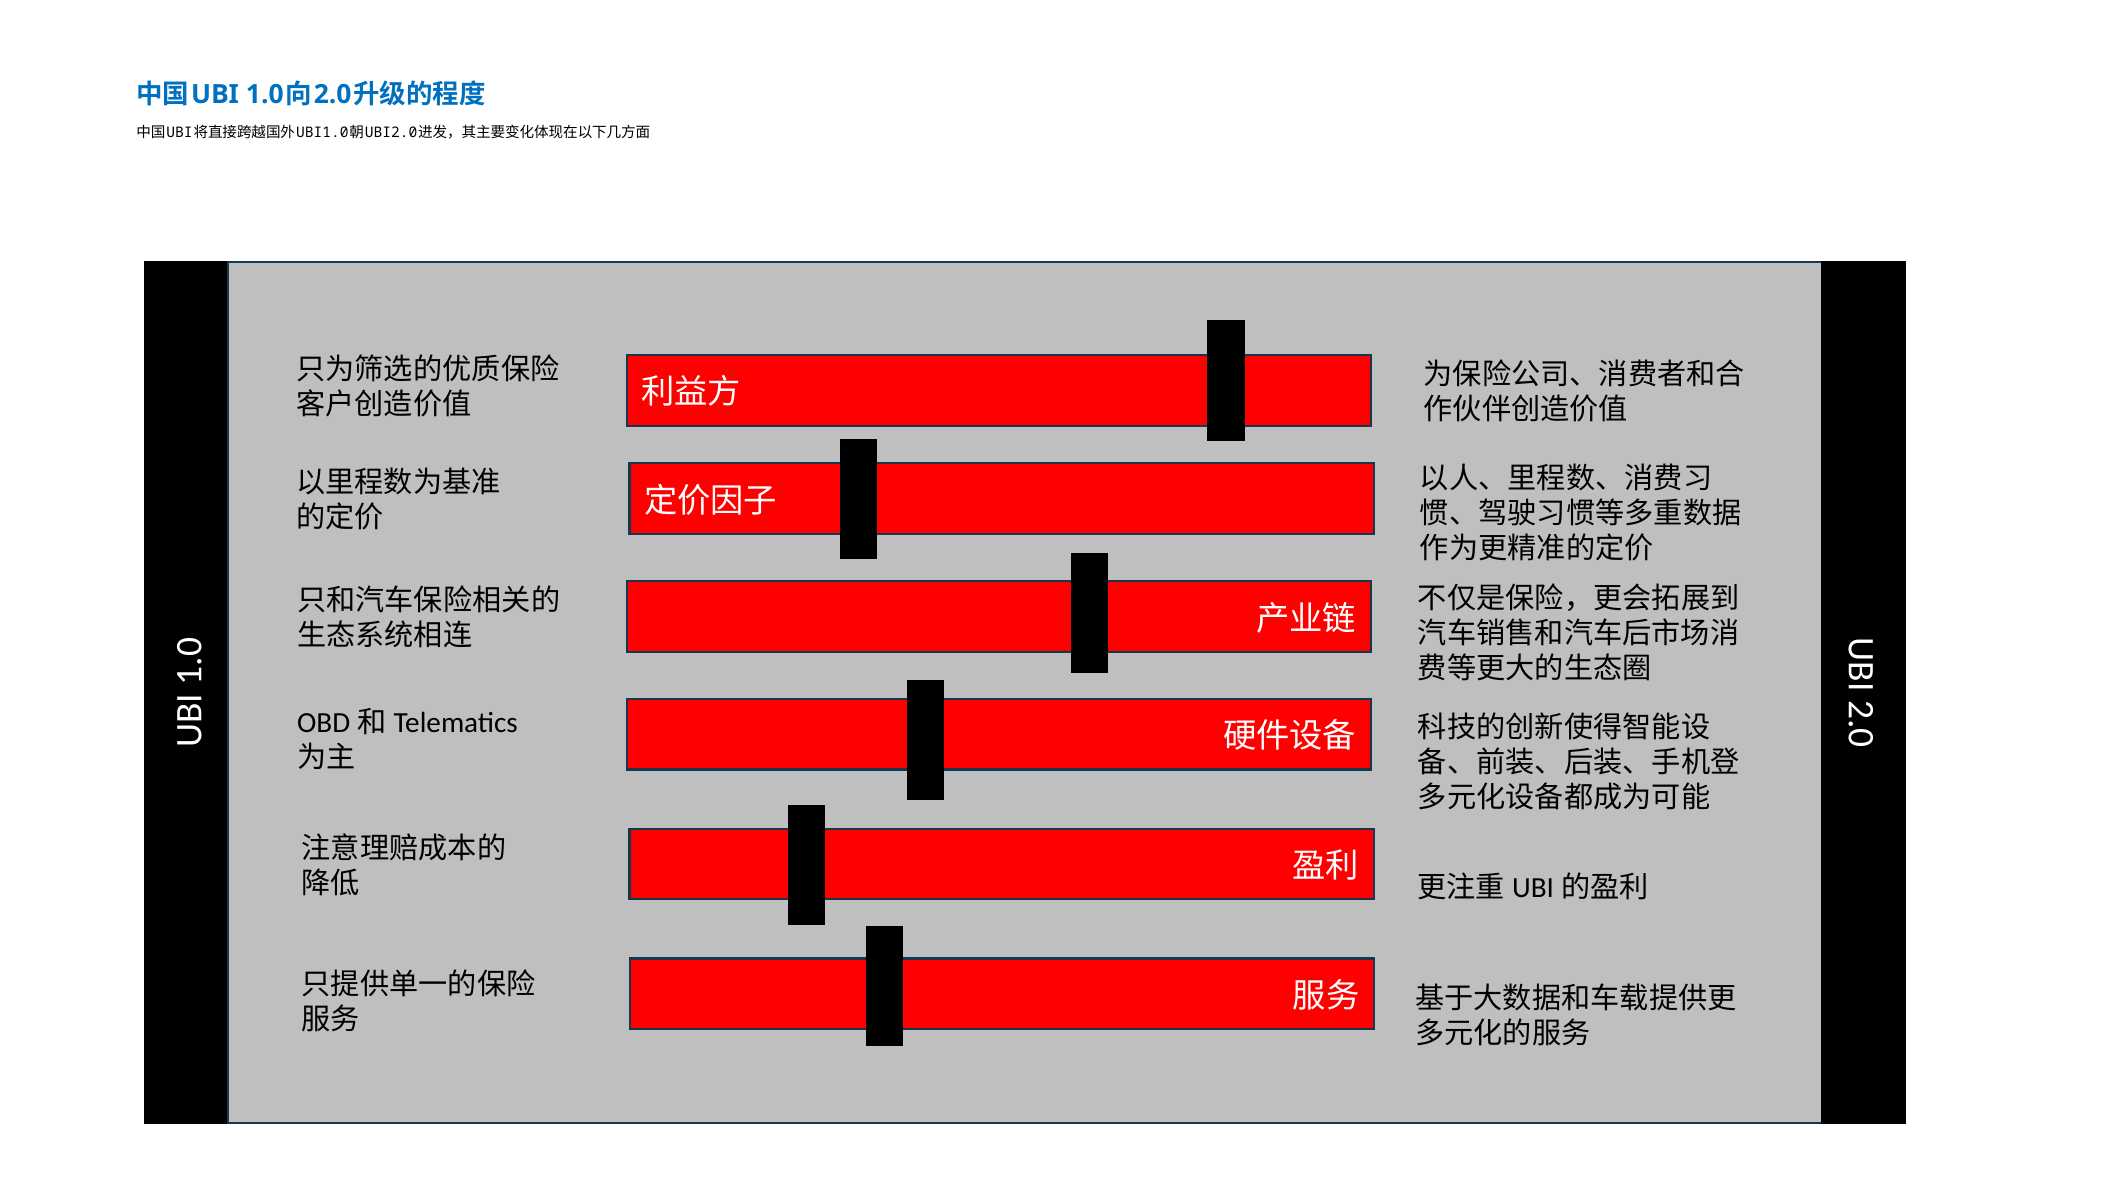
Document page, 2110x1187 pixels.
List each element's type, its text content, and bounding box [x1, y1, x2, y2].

text_box 服务 [629, 957, 866, 1030]
text_box 利益方 [1245, 354, 1372, 427]
text_box [1207, 320, 1245, 441]
text_box 定价因子 [628, 462, 840, 535]
text_box 硬件设备 [626, 698, 907, 771]
text_box 盈利 [628, 828, 788, 900]
text_box 以人、里程数、消费习惯、驾驶习惯等多重数据作为更精准的定价 [1404, 457, 1758, 567]
text_box 产业链 [626, 580, 1071, 653]
text_box 更注重UBI的盈利 [1401, 830, 1753, 941]
text_box [788, 805, 825, 925]
text_box 定价因子 [877, 462, 1375, 535]
text_box UBI 1.0 [144, 261, 227, 1124]
text_box 利益方 [626, 354, 1207, 427]
text_box 注意理赔成本的 降低 [286, 809, 595, 919]
text_box 只和汽车保险相关的生态系统相连 [281, 561, 590, 672]
text_box 只为筛选的优质保险客户创造价值 [280, 330, 590, 441]
text_box [840, 439, 877, 559]
text_box [907, 680, 944, 800]
text_box [227, 261, 1821, 1124]
text_box 为保险公司、消费者和合作伙伴创造价值 [1408, 335, 1762, 445]
text_box 盈利 [825, 828, 1375, 900]
text_box 产业链 [1108, 580, 1372, 653]
text_box 基于大数据和车载提供更多元化的服务 [1399, 959, 1756, 1070]
text_box [1071, 553, 1108, 673]
text_box 不仅是保险，更会拓展到汽车销售和汽车后市场消费等更大的生态圈 [1402, 577, 1756, 687]
text_box 硬件设备 [944, 698, 1372, 771]
text_box [866, 926, 903, 1046]
text_box UBI 2.0 [1821, 261, 1906, 1124]
title 中国UBI 1.0向2.0升级的程度 中国UBI将直接跨越国外UBI1.0朝UBI2.0进发，其主要变化体现在以下几方面 [121, 8, 1941, 180]
text_box 以里程数为基准 的定价 [280, 443, 590, 554]
text_box 科技的创新使得智能设备、前装、后装、手机登多元化设备都成为可能 [1402, 706, 1758, 816]
text_box 服务 [903, 957, 1375, 1030]
text_box 只提供单一的保险 服务 [286, 945, 595, 1055]
text_box OBD和Telematics 为主 [281, 683, 590, 794]
